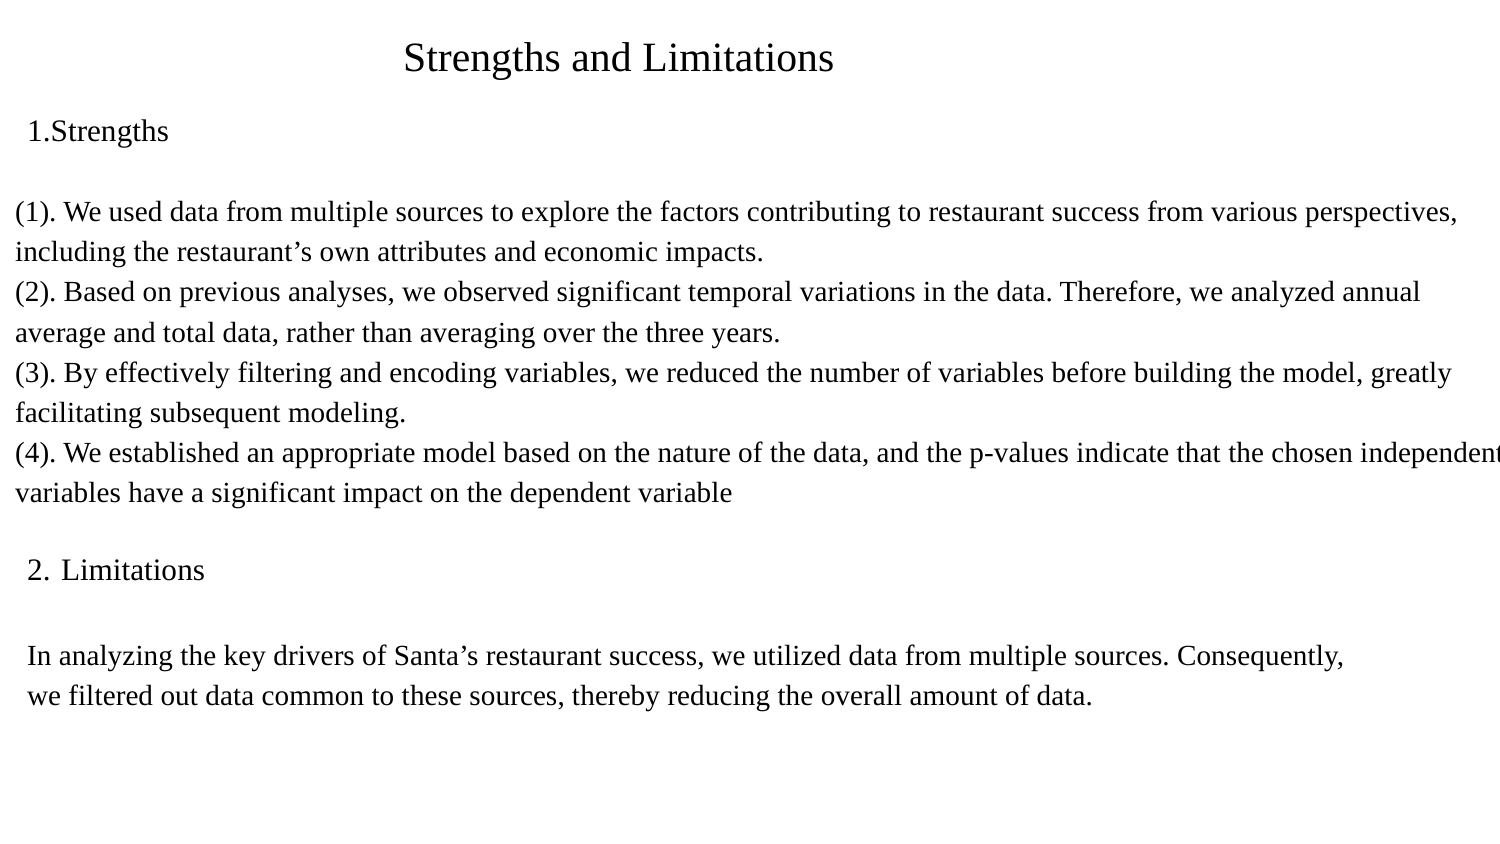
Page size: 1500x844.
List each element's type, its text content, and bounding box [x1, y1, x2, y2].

text_box Strengths and Limitations [388, 14, 881, 95]
text_box 2. Limitations [12, 524, 505, 605]
text_box In analyzing the key drivers of Santa’s restaurant success, we utilized data from multiple sources. Consequently, we filtered out data common to these sources, thereby reducing the overall amount of data. [12, 616, 1384, 790]
text_box (1). We used data from multiple sources to explore the factors contributing to restaurant success from various perspectives, including the restaurant’s own attributes and economic impacts. (2). Based on previous analyses, we observed significant temporal variations in the data. Therefore, we analyzed annual average and total data, rather than averaging over the three years. (3). By effectively filtering and encoding variables, we reduced the number of variables before building the model, greatly facilitating subsequent modeling. (4). We established an appropriate model based on the nature of the data, and the p-values indicate that the chosen independent variables have a significant impact on the dependent variable [0, 172, 1500, 561]
text_box 1.Strengths [12, 95, 505, 163]
